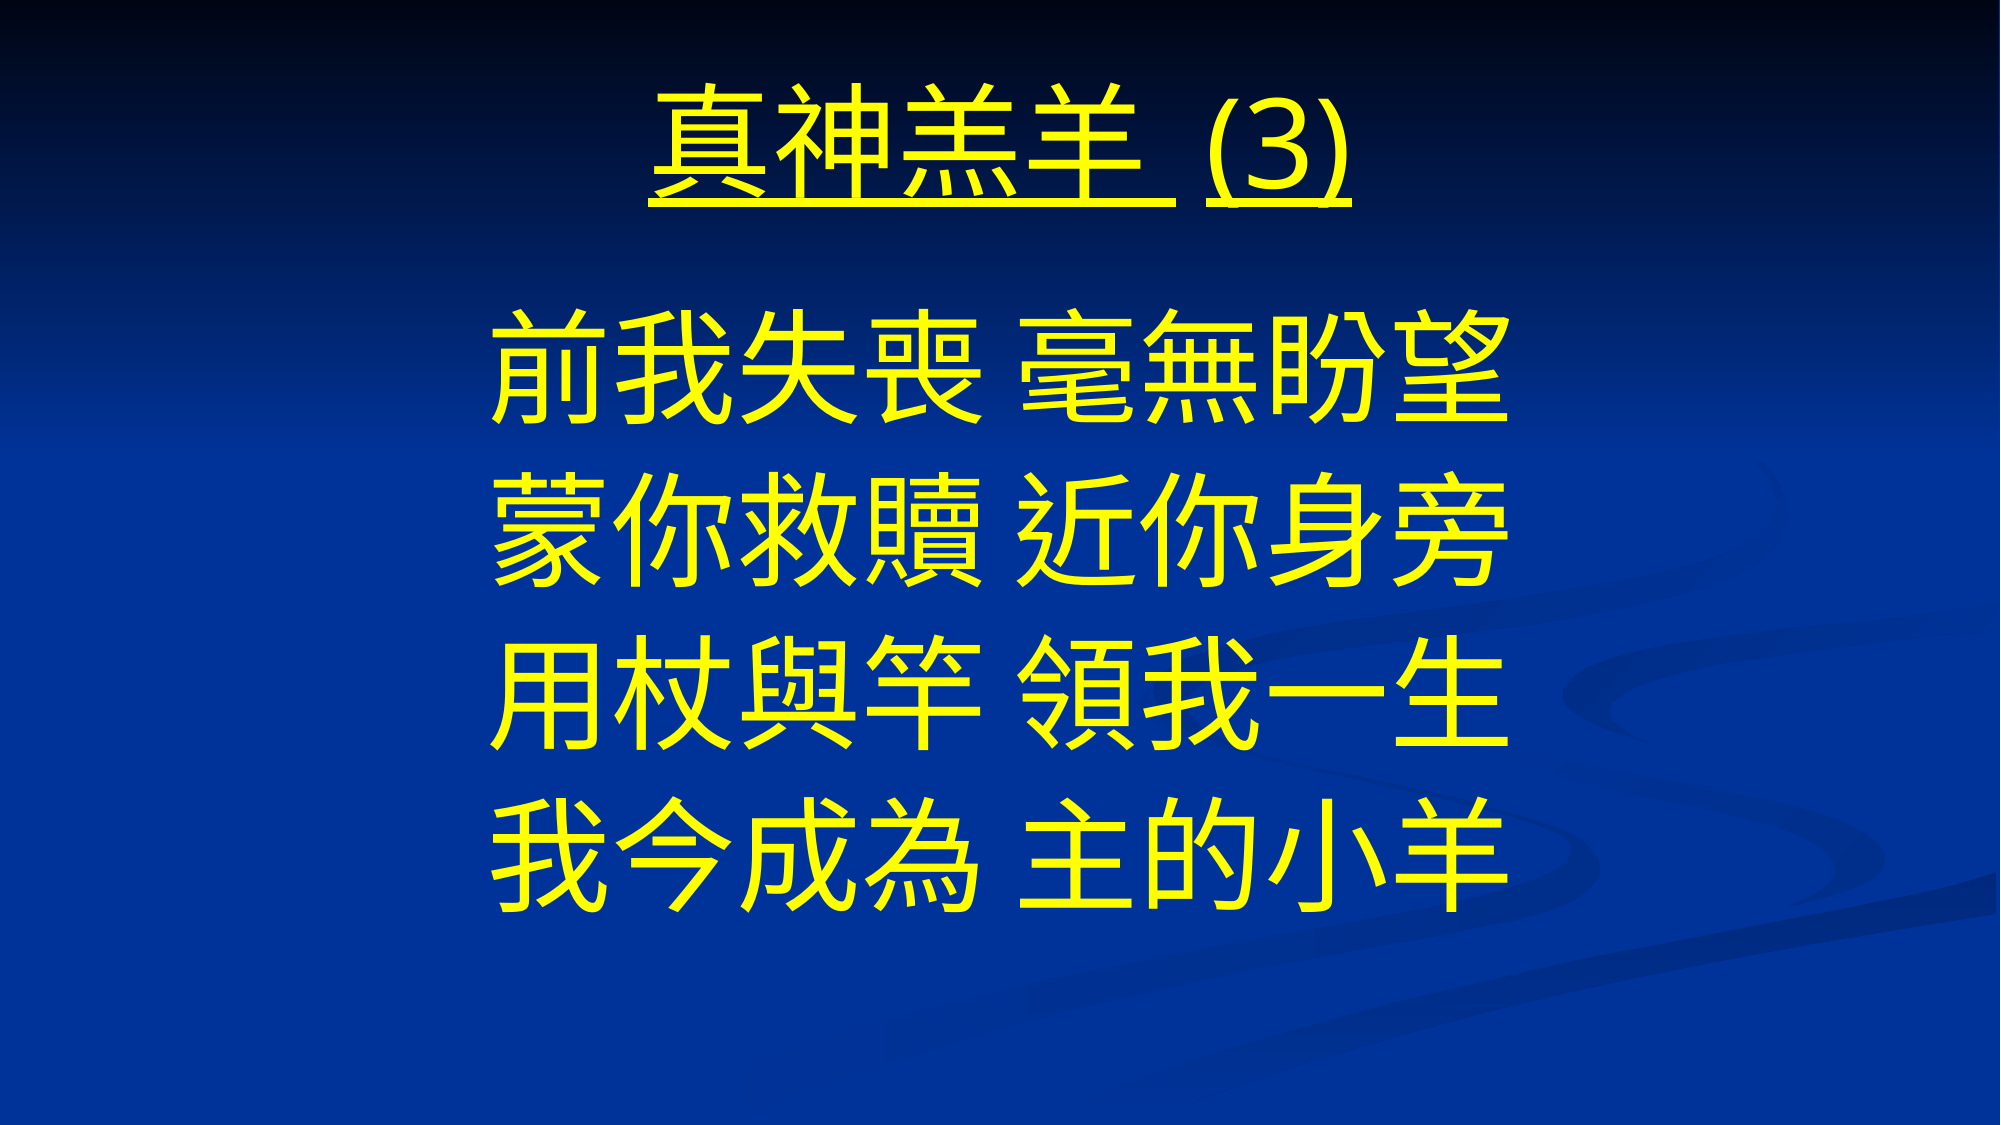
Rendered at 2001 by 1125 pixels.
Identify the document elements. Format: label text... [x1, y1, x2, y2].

title 真神羔羊 (3) [99, 45, 1900, 233]
list 前我失喪 毫無盼望 蒙你救贖 近你身旁 用杖與竿 領我一生 我今成為 主的小羊 [54, 282, 1945, 1025]
